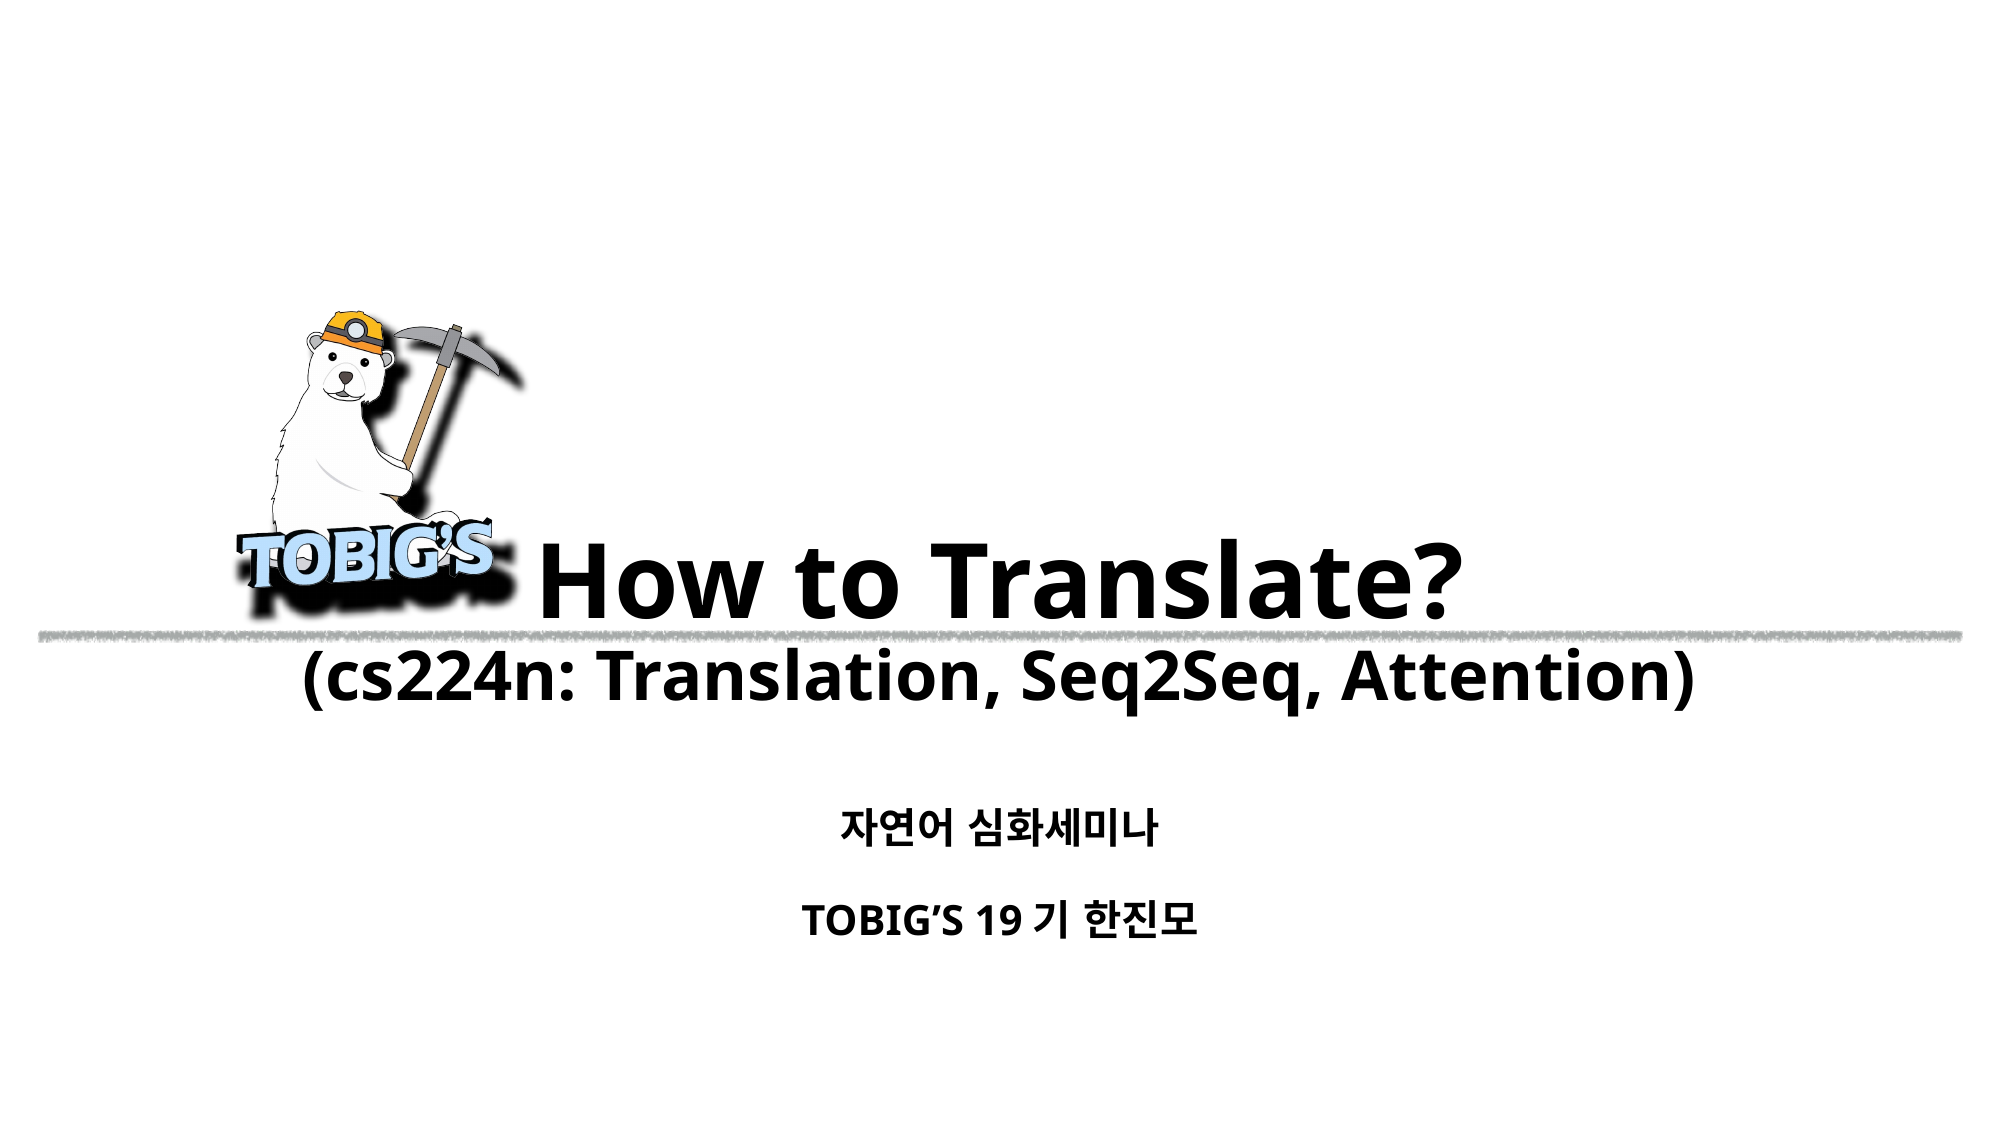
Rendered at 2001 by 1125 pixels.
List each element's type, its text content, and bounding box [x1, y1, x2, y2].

title How to Translate? (cs224n: Translation, Seq2Seq, Attention) [249, 499, 1750, 629]
text_box 자연어 심화세미나 TOBIG’S 19기 한진모 [792, 793, 1208, 953]
picture [33, 629, 1967, 644]
picture [218, 305, 506, 593]
title How to Translate? (cs224n: Translation, Seq2Seq, Attention) [249, 644, 1750, 723]
